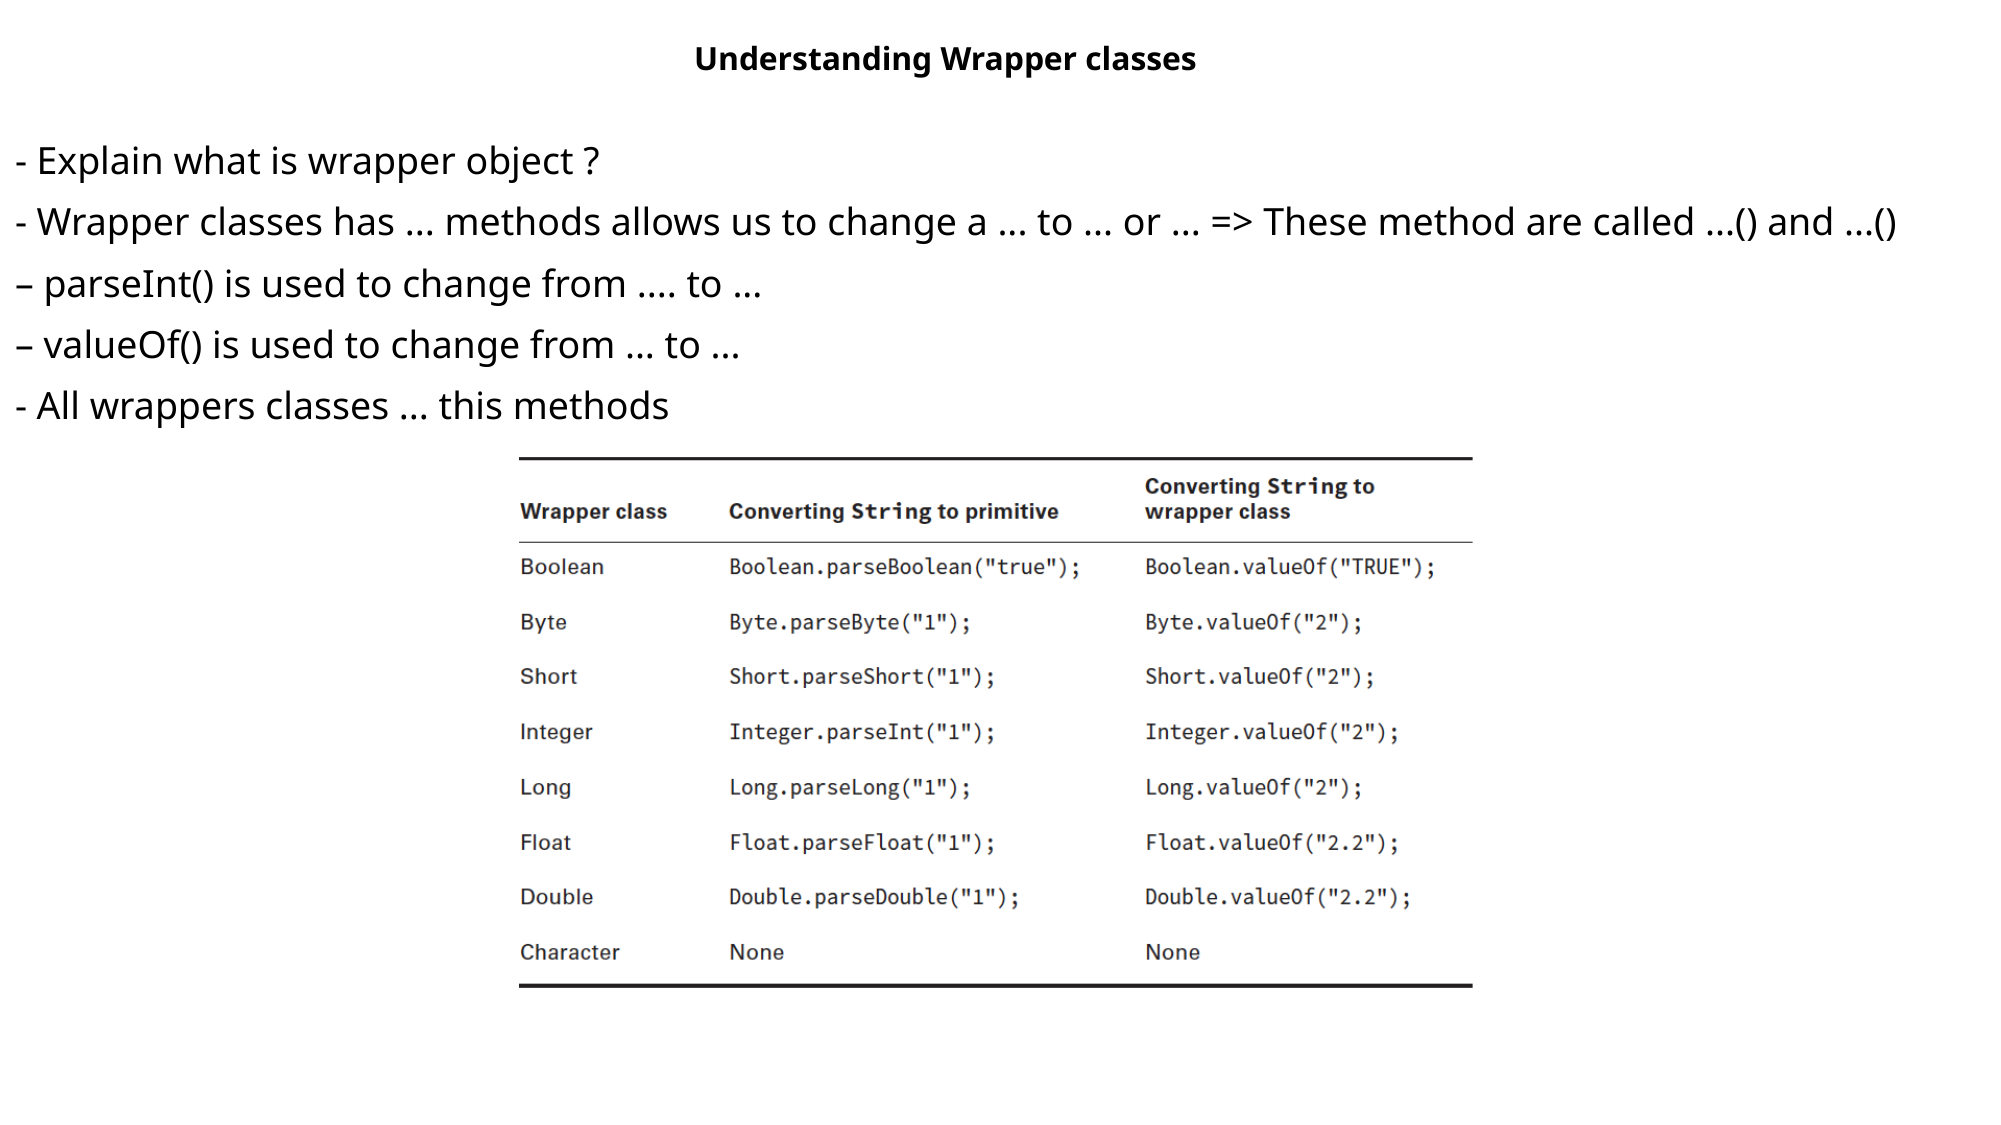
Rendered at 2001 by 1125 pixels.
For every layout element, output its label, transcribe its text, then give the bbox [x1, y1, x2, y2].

text_box - Explain what is wrapper object ? - Wrapper classes has ... methods allows us to change a ... to ... or ... => These method are called ...() and ...() – parseInt() is used to change from .... to ... – valueOf() is used to change from ... to ... - All wrappers classes ... this methods [0, 134, 2000, 1125]
subtitle Understanding Wrapper classes [24, 35, 1866, 86]
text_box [728, 889, 1406, 905]
picture [519, 454, 1481, 991]
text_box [739, 562, 1447, 583]
